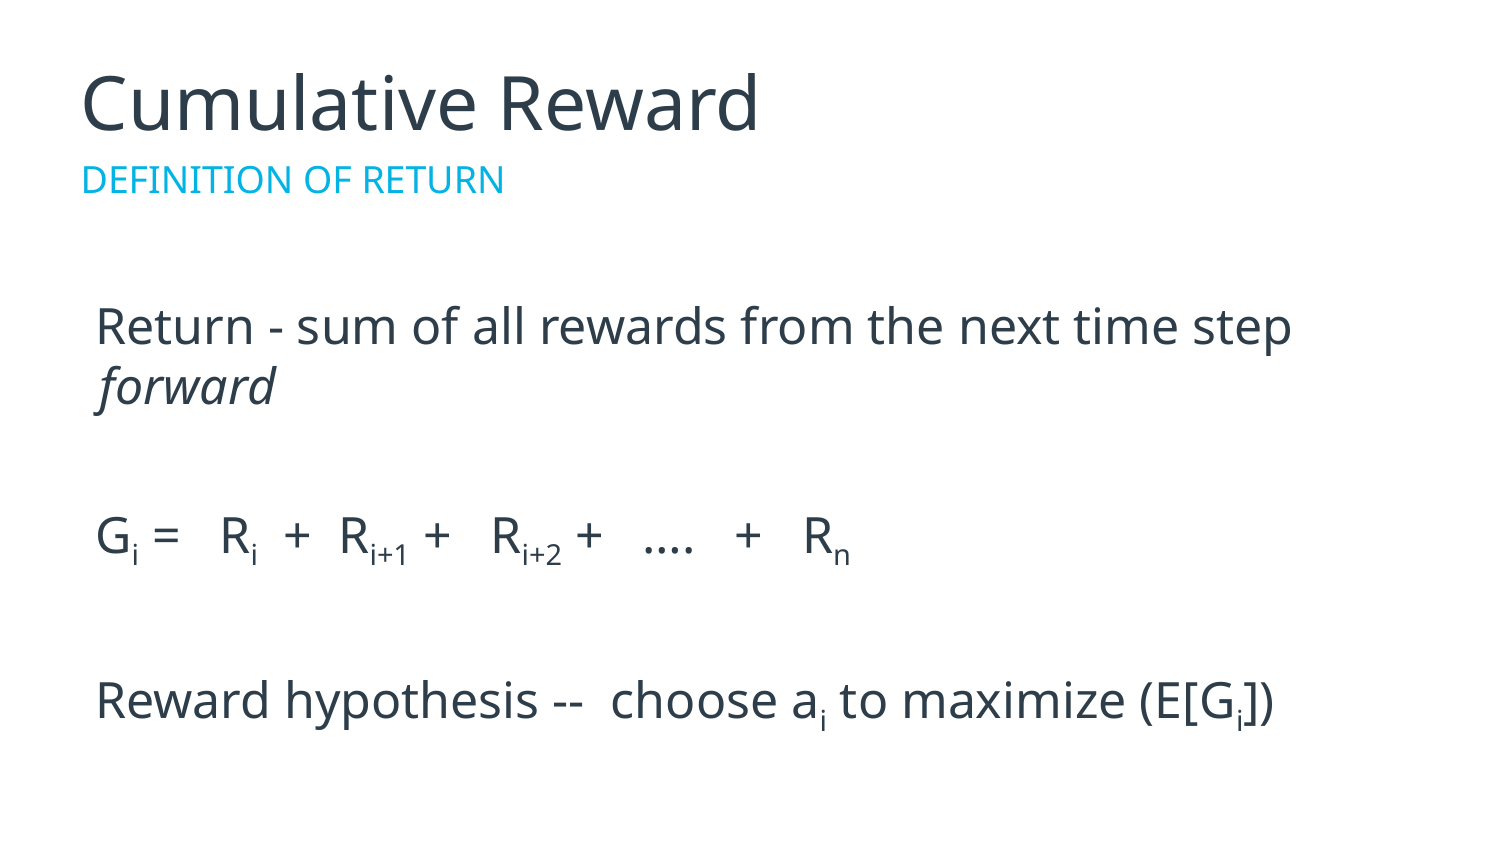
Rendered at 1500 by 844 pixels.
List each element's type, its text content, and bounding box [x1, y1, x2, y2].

list DEFINITION OF RETURN [75, 150, 1425, 201]
title Cumulative Reward [75, 50, 1425, 148]
list Return - sum of all rewards from the next time step forward Gi = Ri + Ri+1 + Ri+2 + …. + Rn Reward hypothesis -- choose ai to maximize (E[Gi]) [75, 281, 1425, 751]
